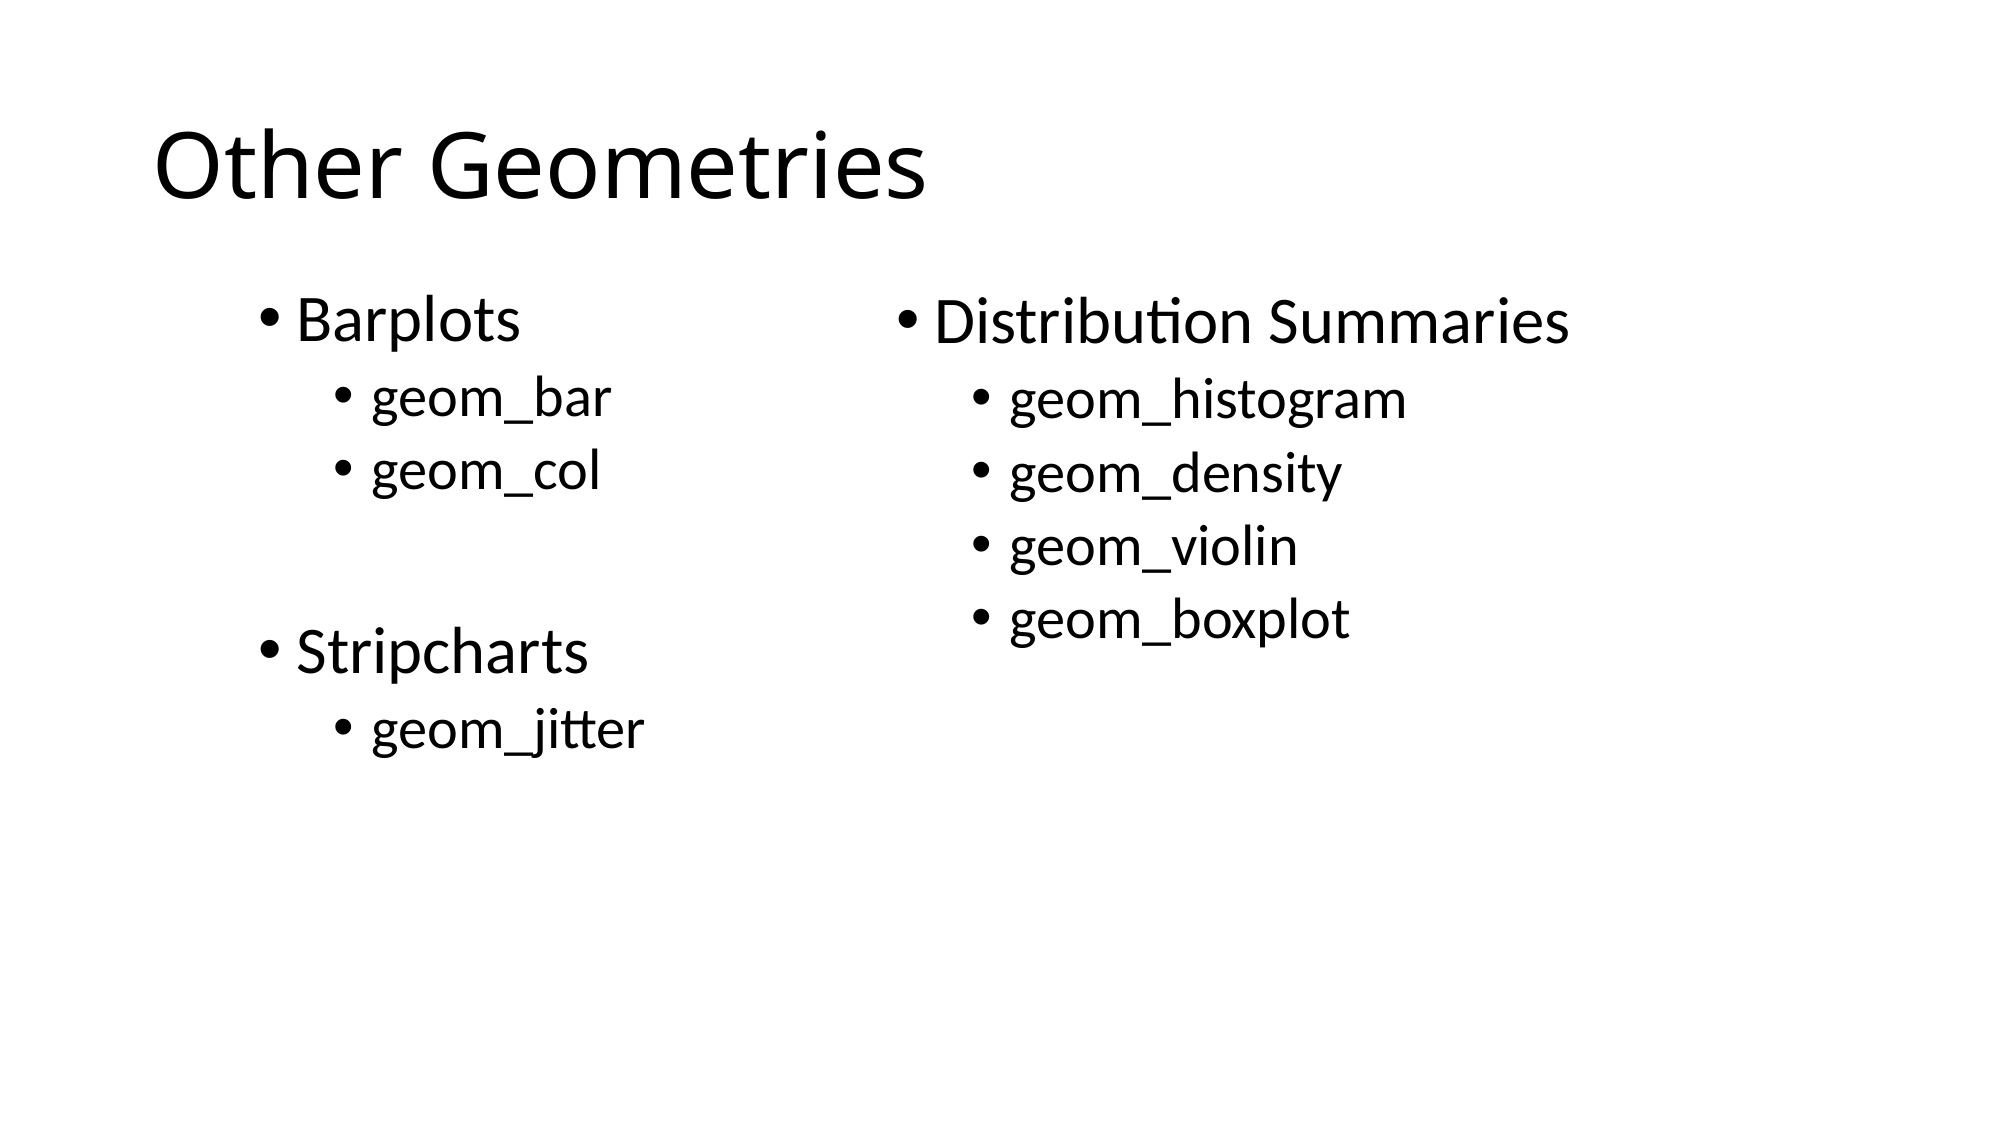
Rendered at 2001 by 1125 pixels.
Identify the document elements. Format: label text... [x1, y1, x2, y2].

list Distribution Summaries geom_histogram geom_density geom_violin geom_boxplot [881, 278, 1627, 1056]
text_box Barplots geom_bar geom_col Stripcharts geom_jitter [244, 276, 918, 1054]
title Other Geometries [137, 59, 1863, 278]
